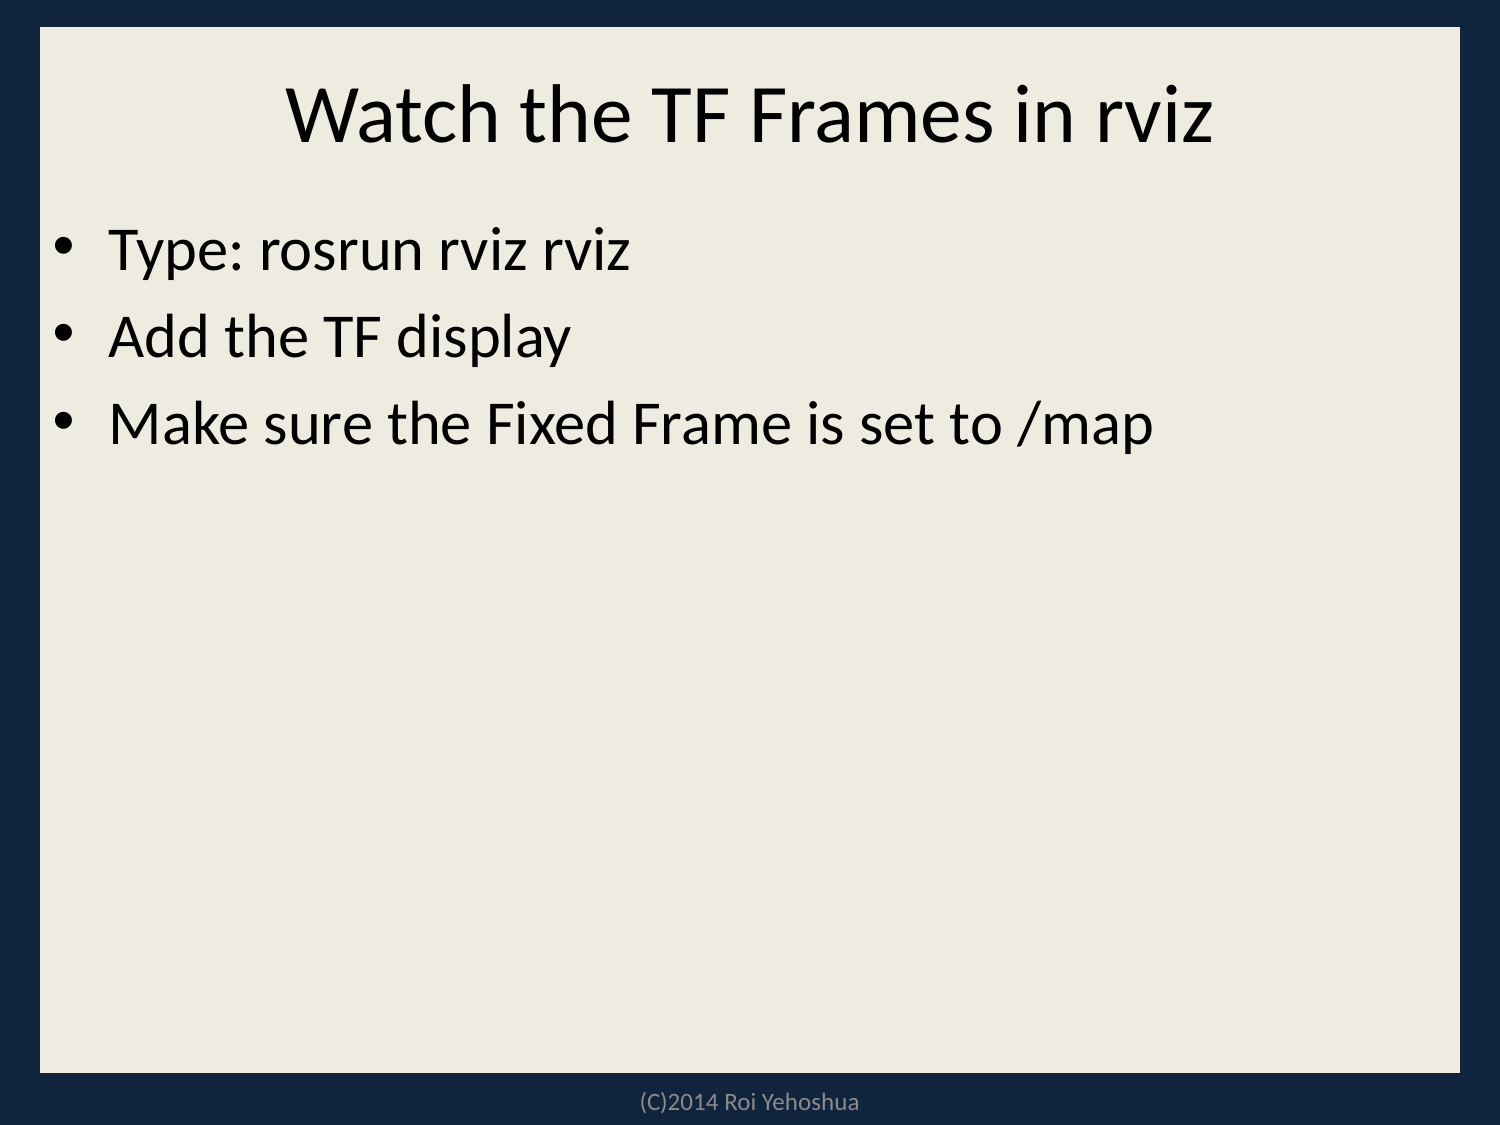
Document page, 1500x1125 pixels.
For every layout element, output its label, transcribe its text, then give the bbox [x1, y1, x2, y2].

list Type: rosrun rviz rviz Add the TF display Make sure the Fixed Frame is set to /map [37, 200, 1463, 1080]
title Watch the TF Frames in rviz [37, 31, 1463, 188]
footer (C)2014 Roi Yehoshua [512, 1074, 988, 1125]
